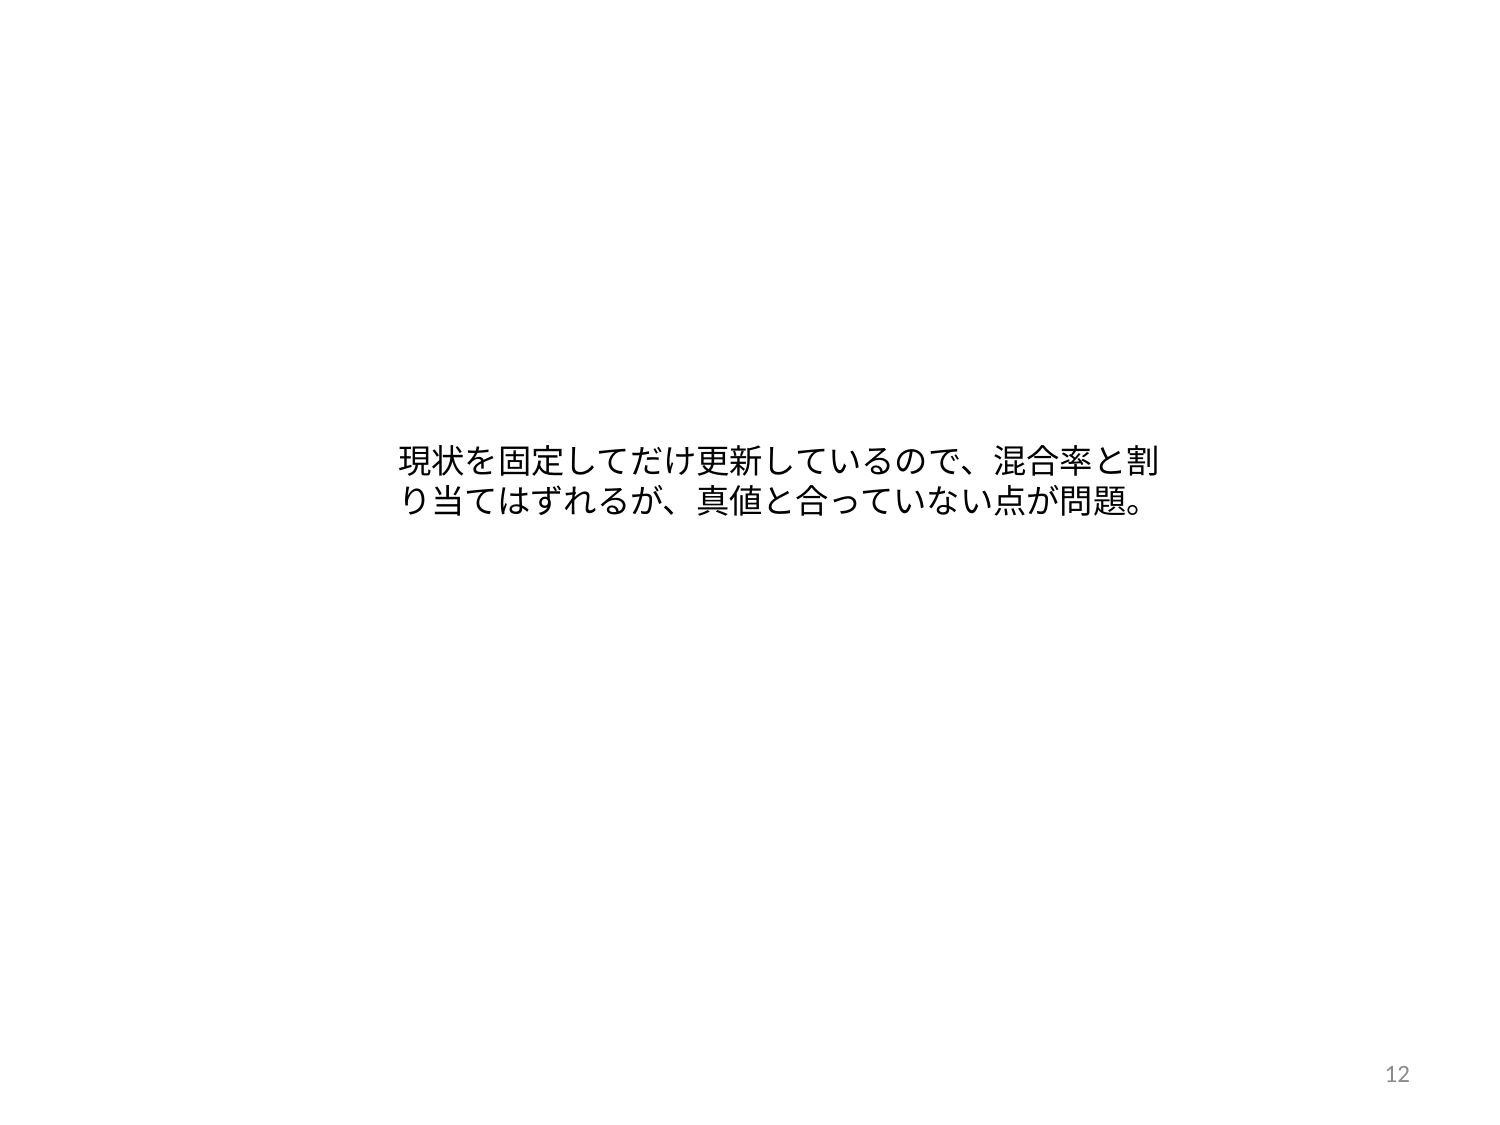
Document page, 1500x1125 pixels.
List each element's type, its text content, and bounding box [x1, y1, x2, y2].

slide_number 12 [1074, 1042, 1425, 1103]
